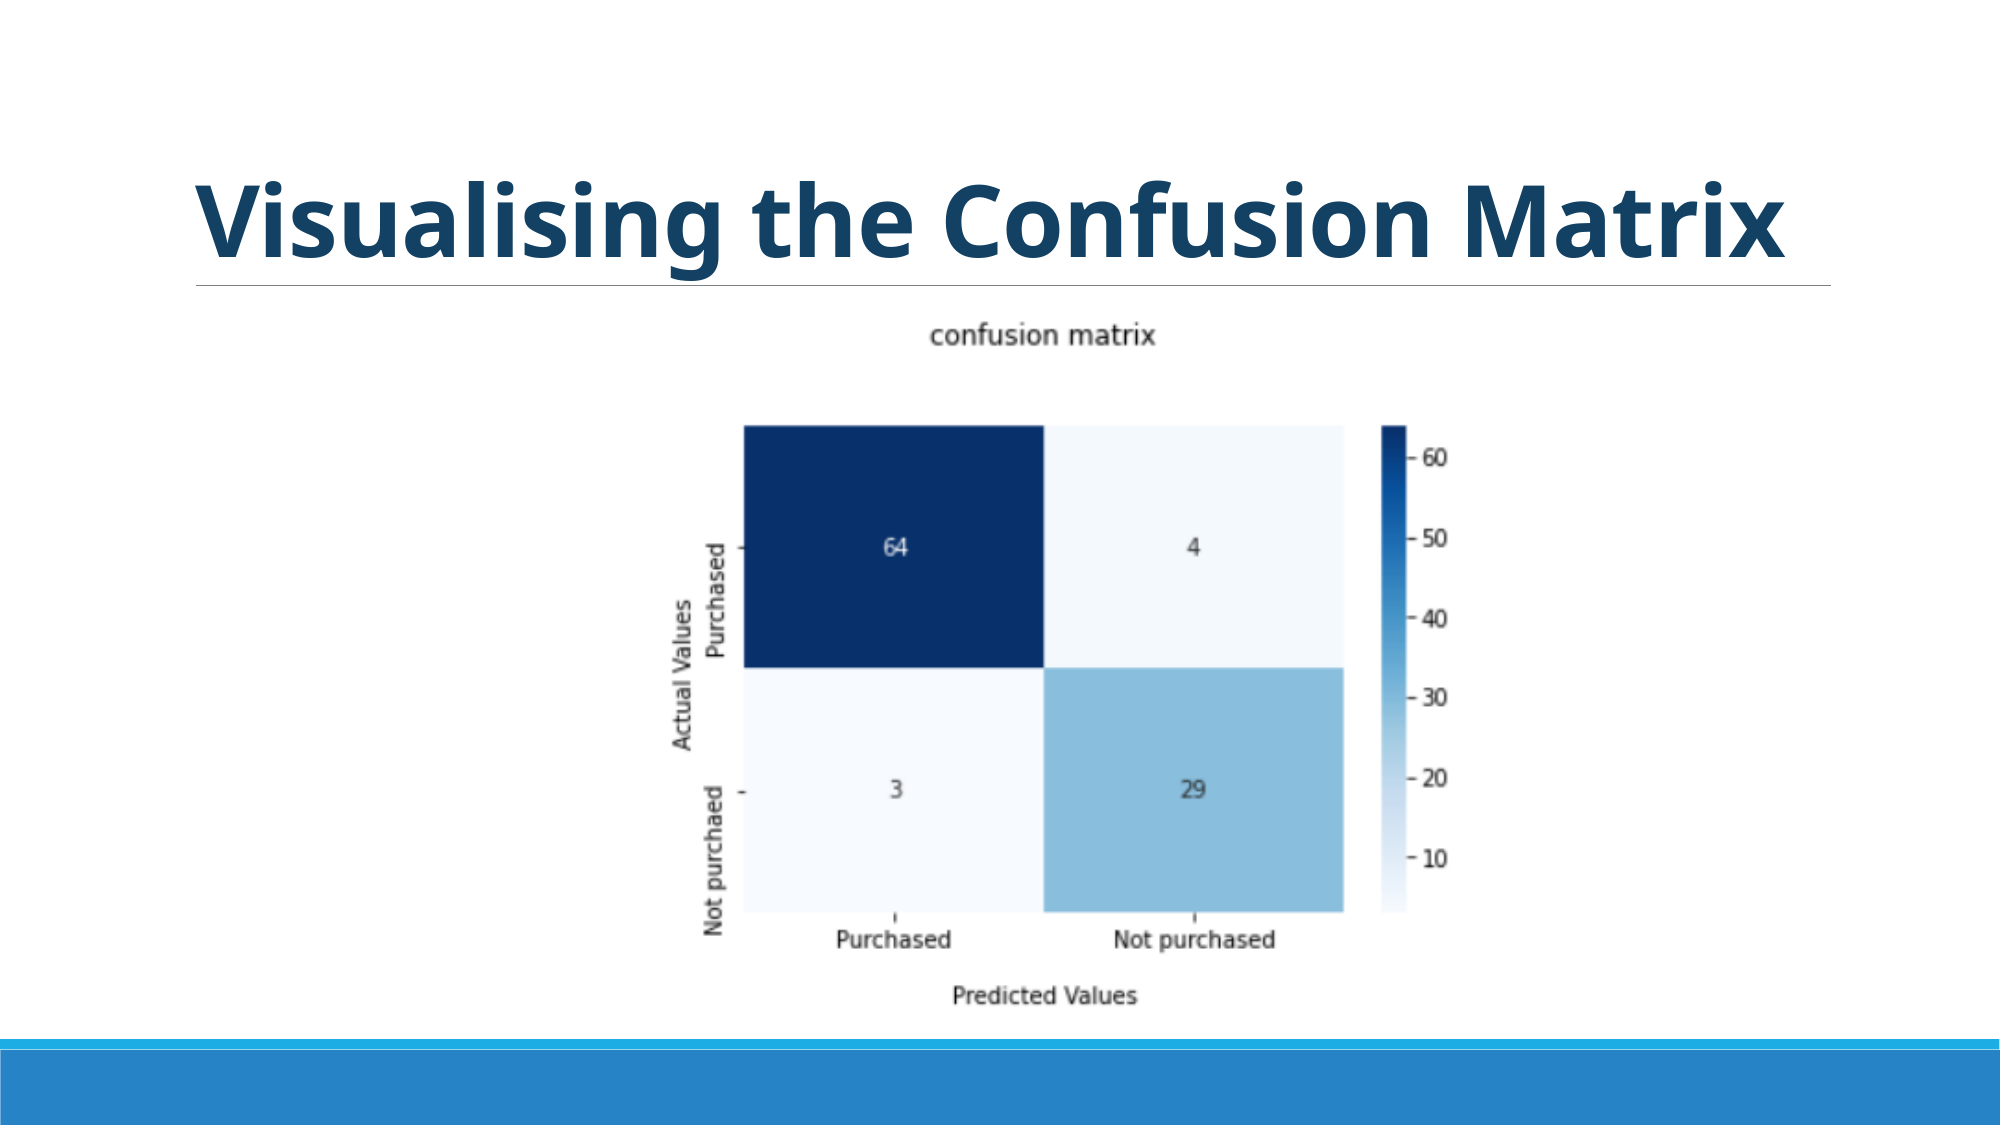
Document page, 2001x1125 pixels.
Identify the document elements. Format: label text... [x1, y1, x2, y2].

title Visualising the Confusion Matrix [180, 47, 1830, 285]
picture [616, 311, 1499, 1022]
